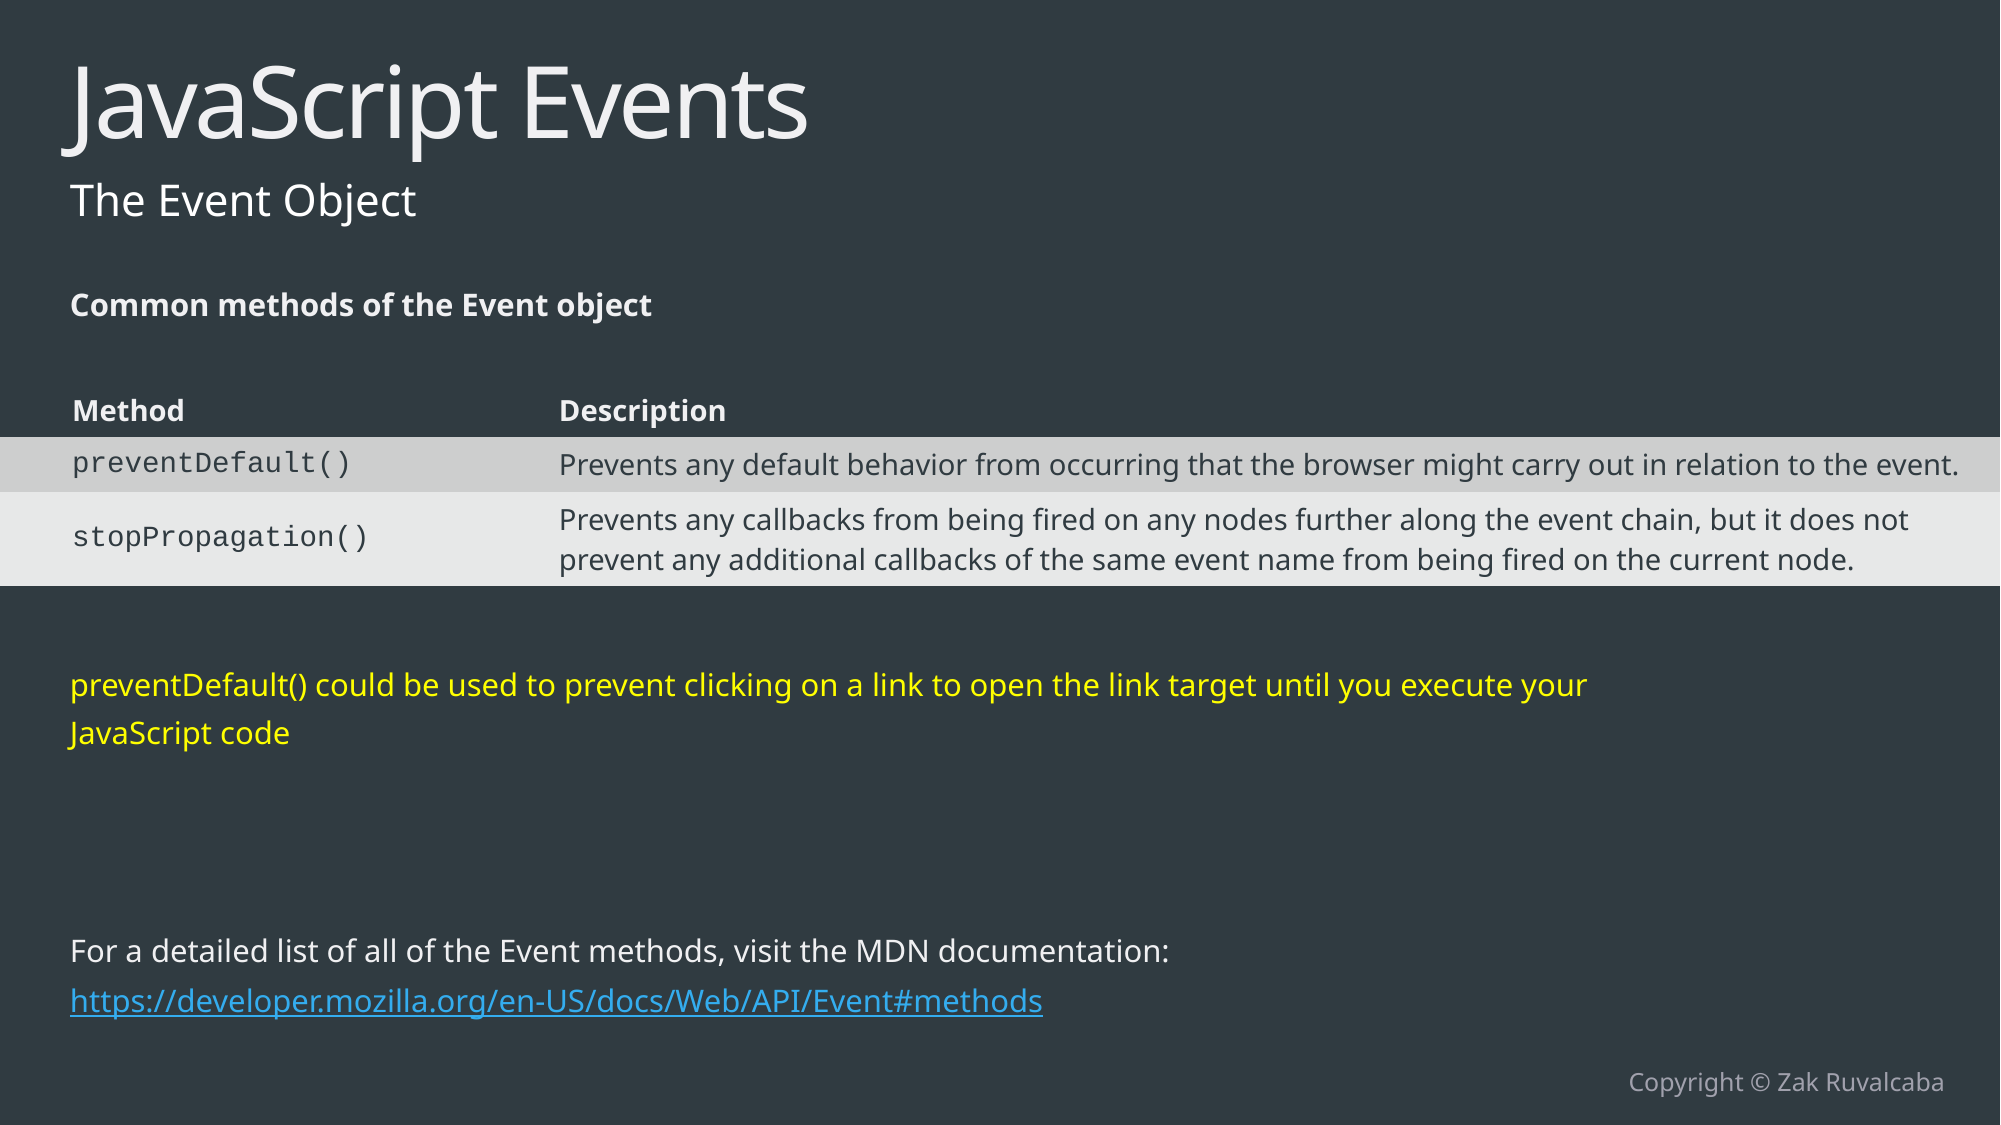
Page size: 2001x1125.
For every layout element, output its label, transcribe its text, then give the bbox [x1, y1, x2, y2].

title JavaScript Events [55, 30, 1819, 149]
table_cell Prevents any default behavior from occurring that the browser might carry out in relation to the event. [544, 437, 2000, 492]
table_header Method [0, 382, 544, 437]
table_cell preventDefault() [0, 437, 544, 492]
list Common methods of the Event object preventDefault() could be used to prevent clicking on a link to open the link target until you execute your JavaScript code For a detailed list of all of the Event methods, visit the MDN documentation: https://developer.mozilla.org/en-US/docs/Web/API/Event#methods [55, 267, 1638, 382]
table_cell Prevents any callbacks from being fired on any nodes further along the event chain, but it does not prevent any additional callbacks of the same event name from being fired on the current node. [544, 492, 2000, 586]
list Common methods of the Event object preventDefault() could be used to prevent clicking on a link to open the link target until you execute your JavaScript code For a detailed list of all of the Event methods, visit the MDN documentation: https://developer.mozilla.org/en-US/docs/Web/API/Event#methods [55, 586, 1638, 1035]
table_cell stopPropagation() [0, 492, 544, 586]
list The Event Object [55, 149, 1820, 209]
table_header Description [544, 382, 2000, 437]
